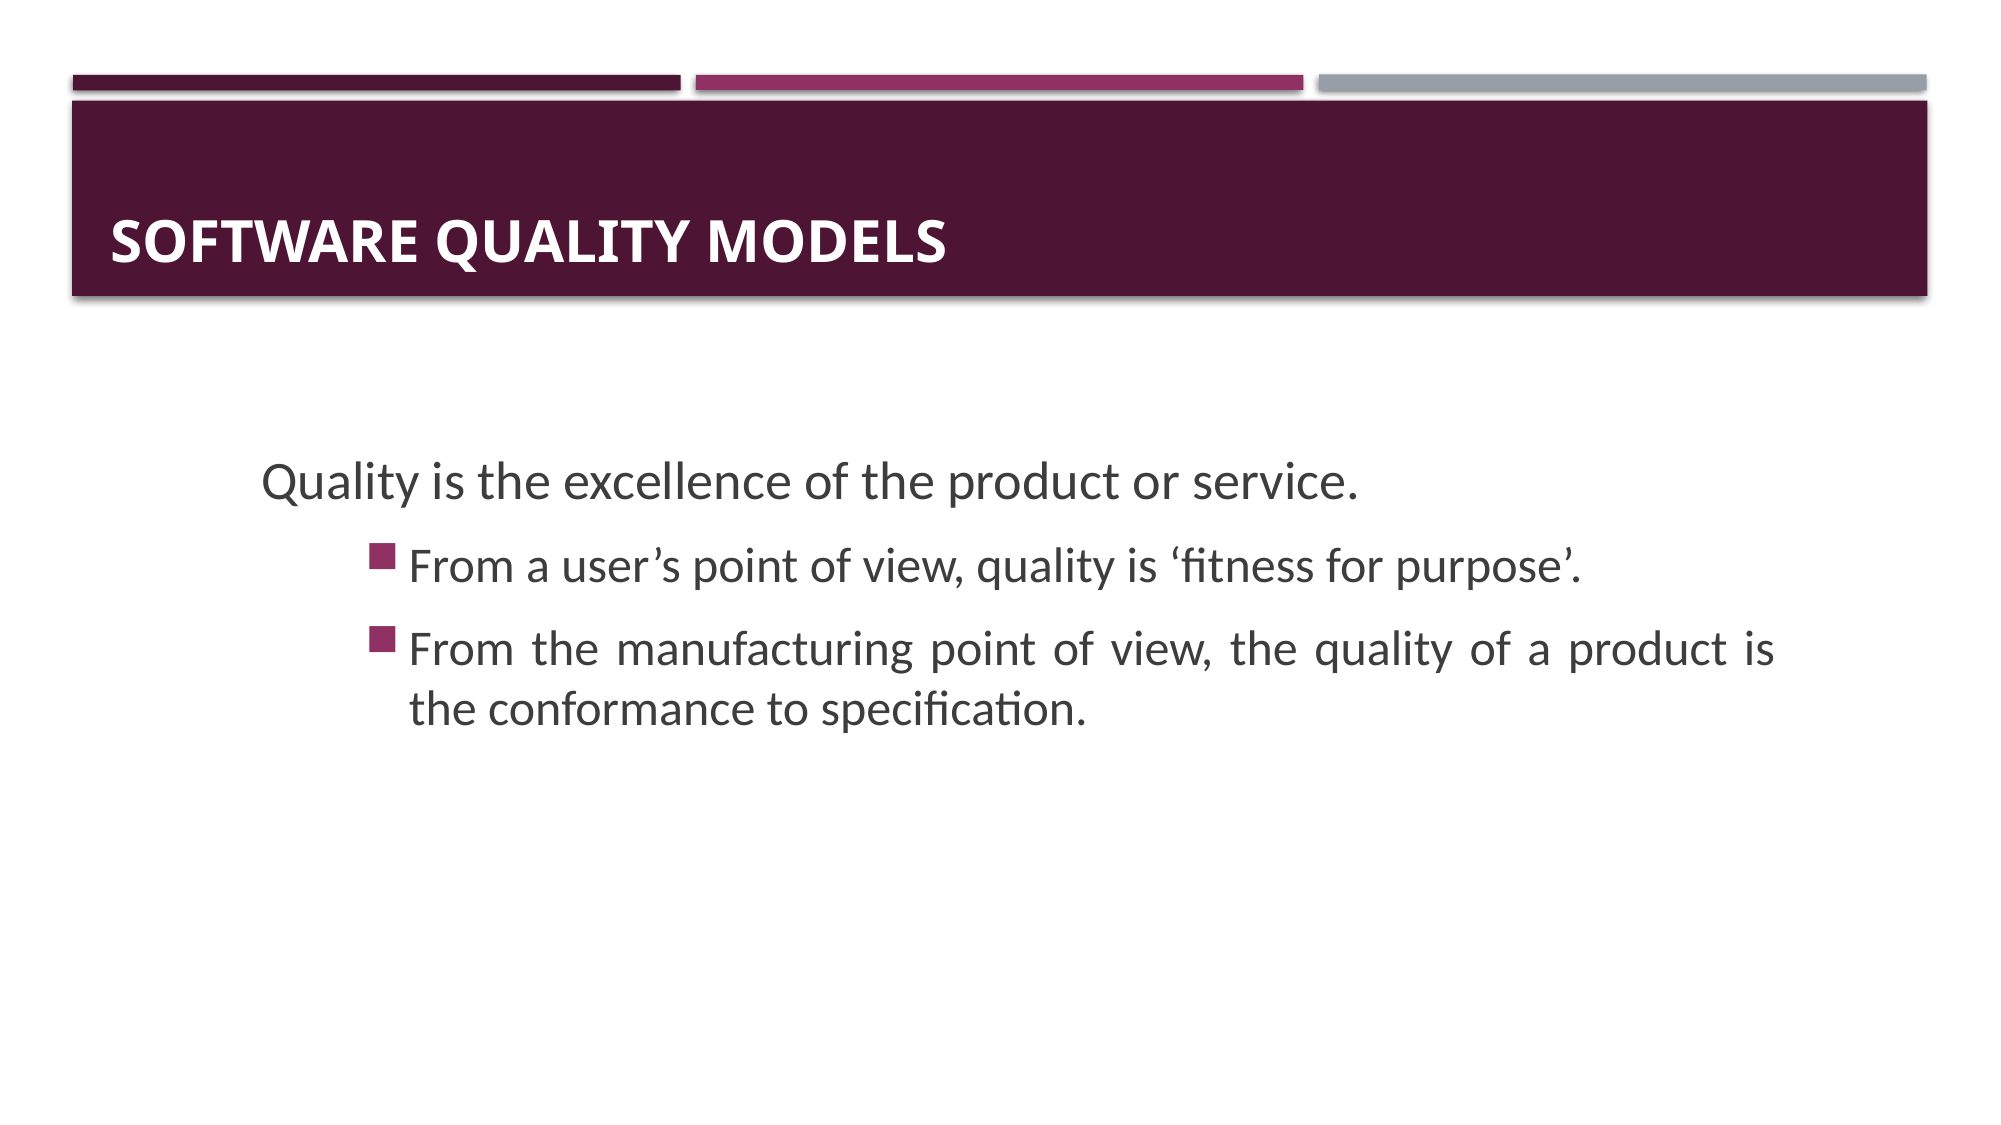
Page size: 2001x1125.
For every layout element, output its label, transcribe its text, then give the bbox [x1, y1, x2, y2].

list Quality is the excellence of the product or service. From a user’s point of view, quality is ‘fitness for purpose’. From the manufacturing point of view, the quality of a product is the conformance to specification. [246, 429, 1791, 833]
title SOFTWARE QUALITY MODELS [95, 115, 1905, 282]
